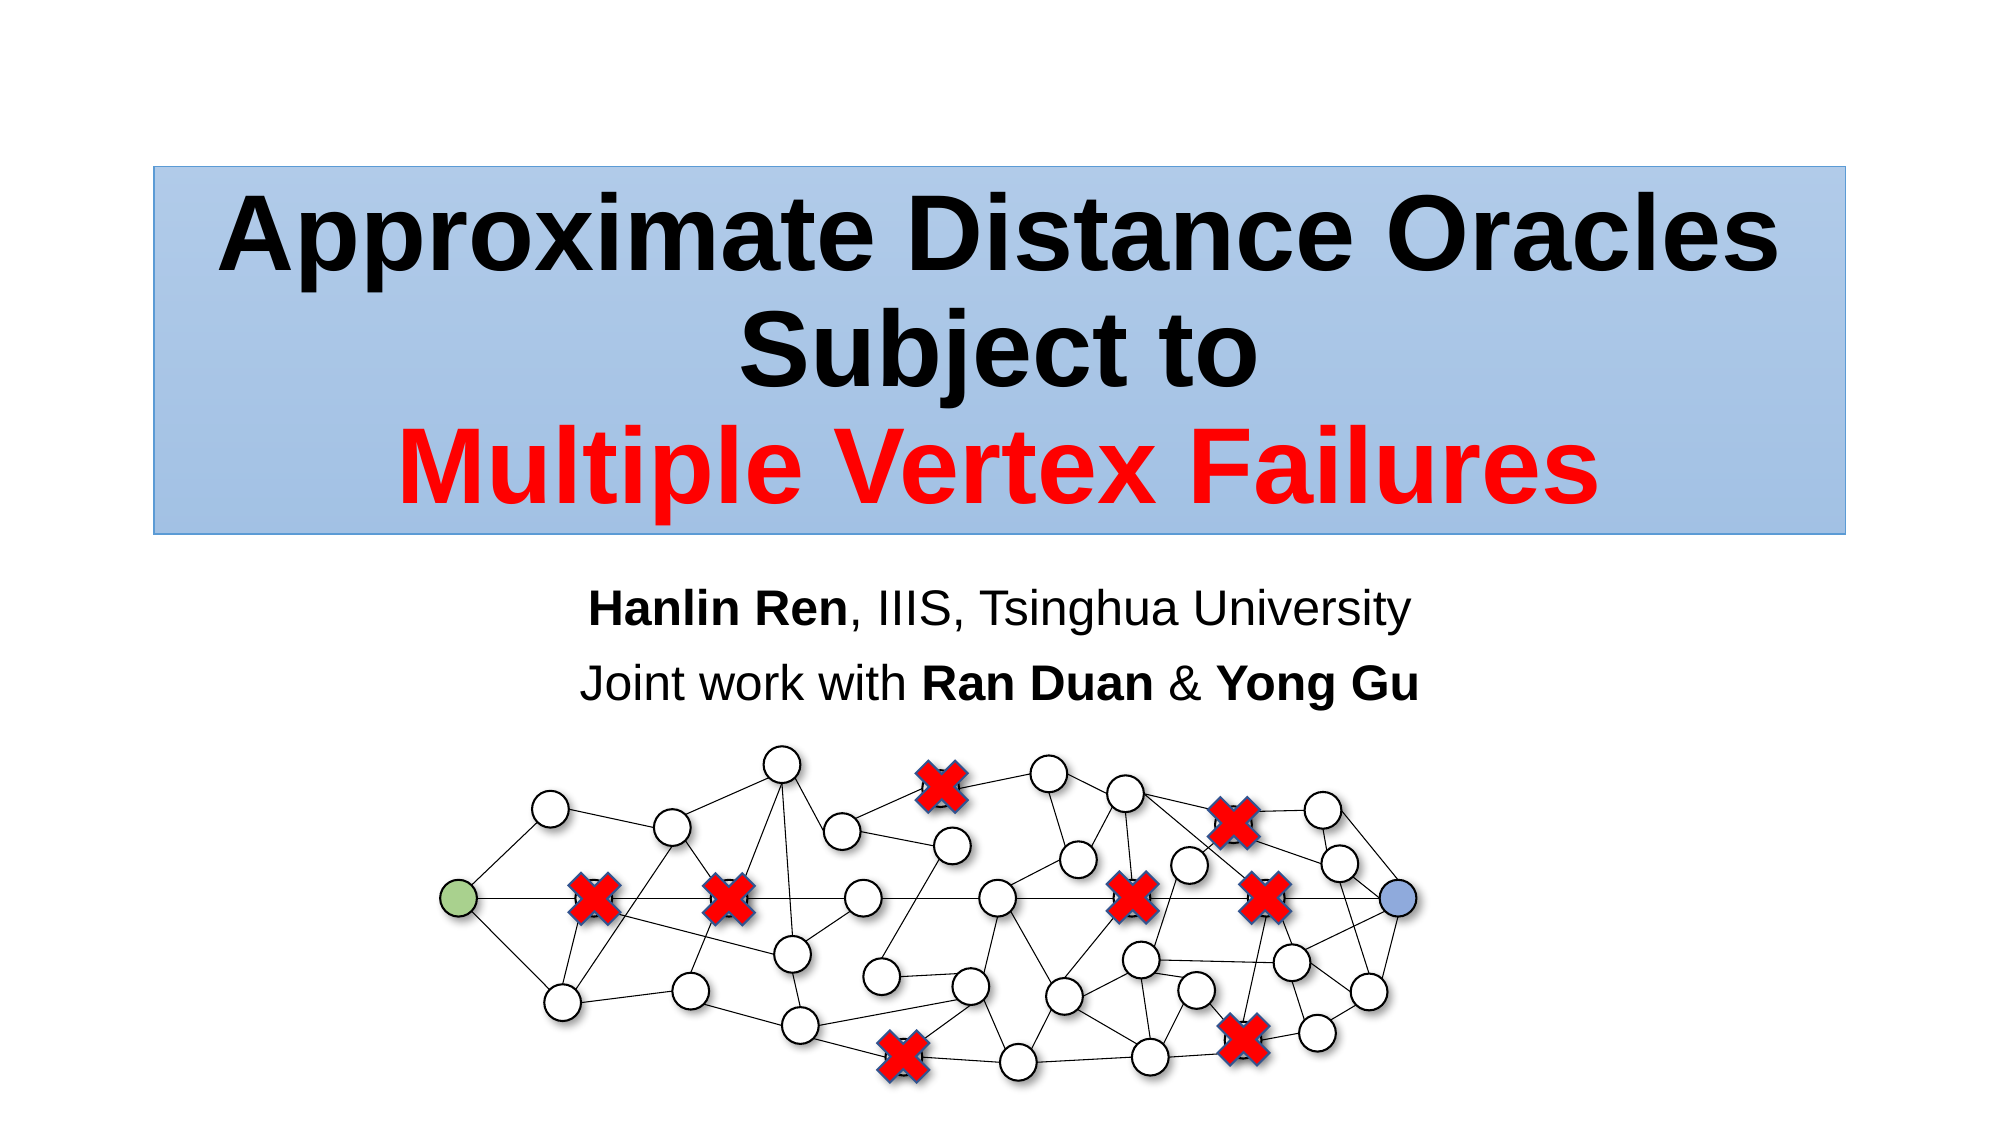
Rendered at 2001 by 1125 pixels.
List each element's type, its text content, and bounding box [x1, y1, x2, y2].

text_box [440, 746, 1417, 1095]
subtitle Hanlin Ren, IIIS, Tsinghua University Joint work with Ran Duan & Yong Gu [249, 574, 1750, 776]
title Approximate Distance Oracles Subject to Multiple Vertex Failures [153, 166, 1846, 535]
